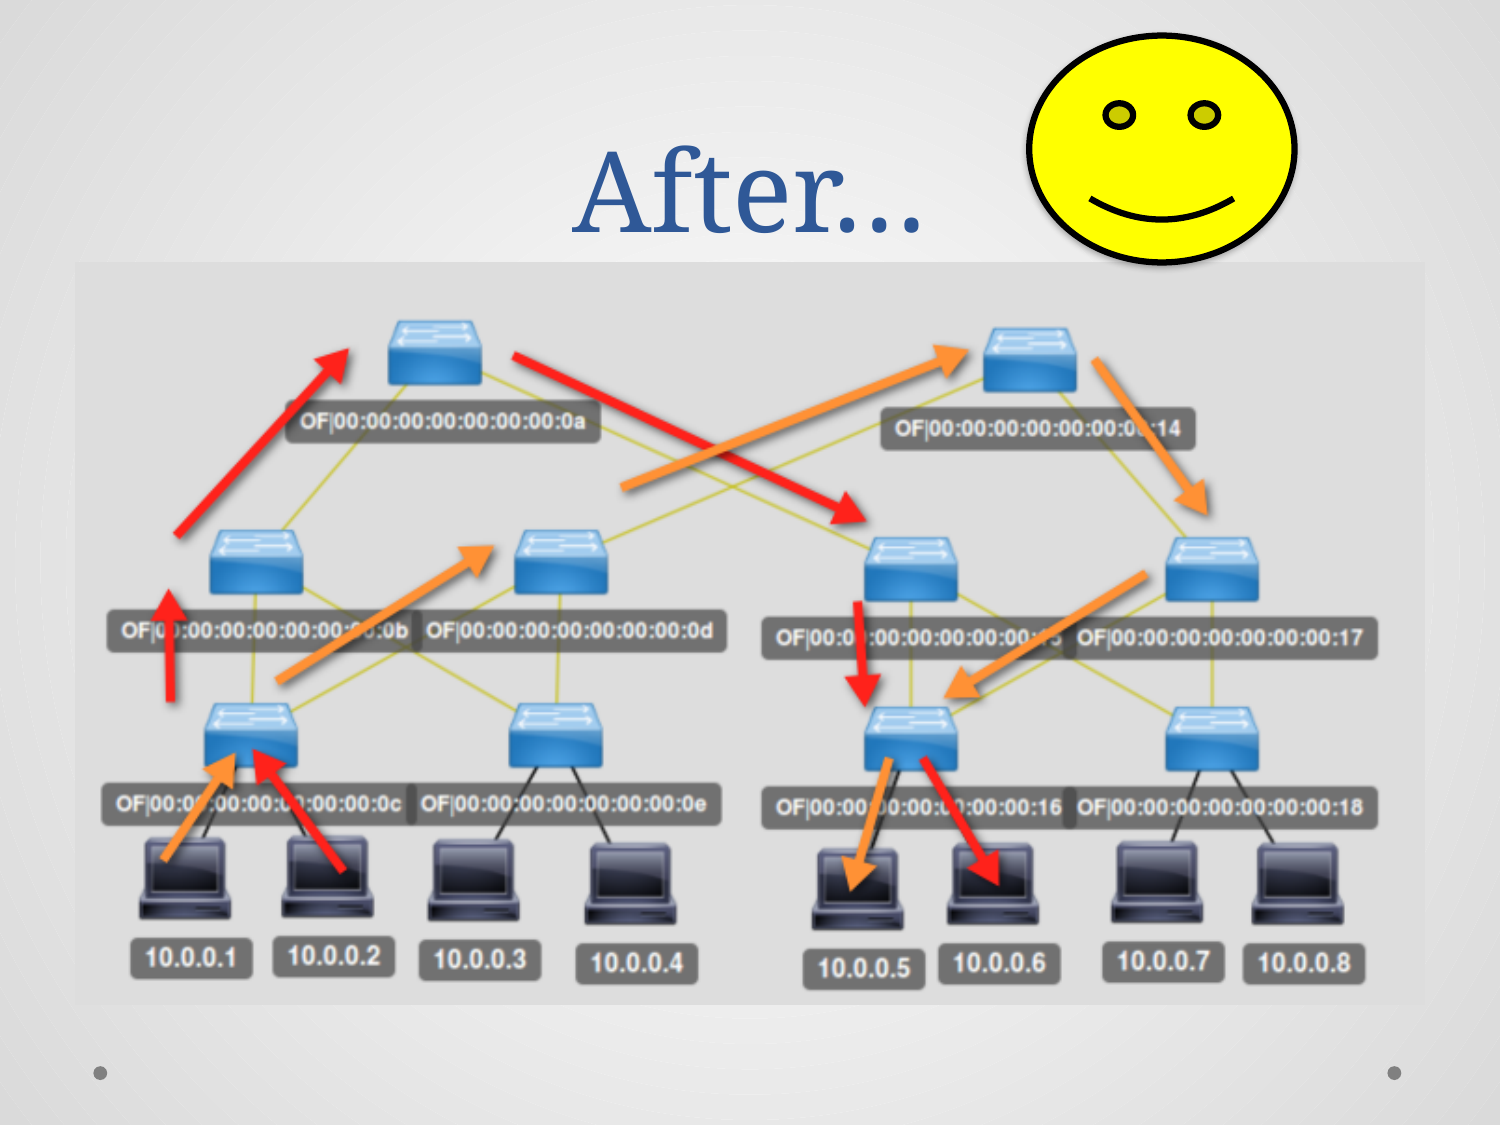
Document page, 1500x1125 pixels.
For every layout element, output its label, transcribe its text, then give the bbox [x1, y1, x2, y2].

title After… [75, 0, 1425, 261]
text_box [1028, 34, 1296, 260]
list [74, 262, 1426, 1006]
